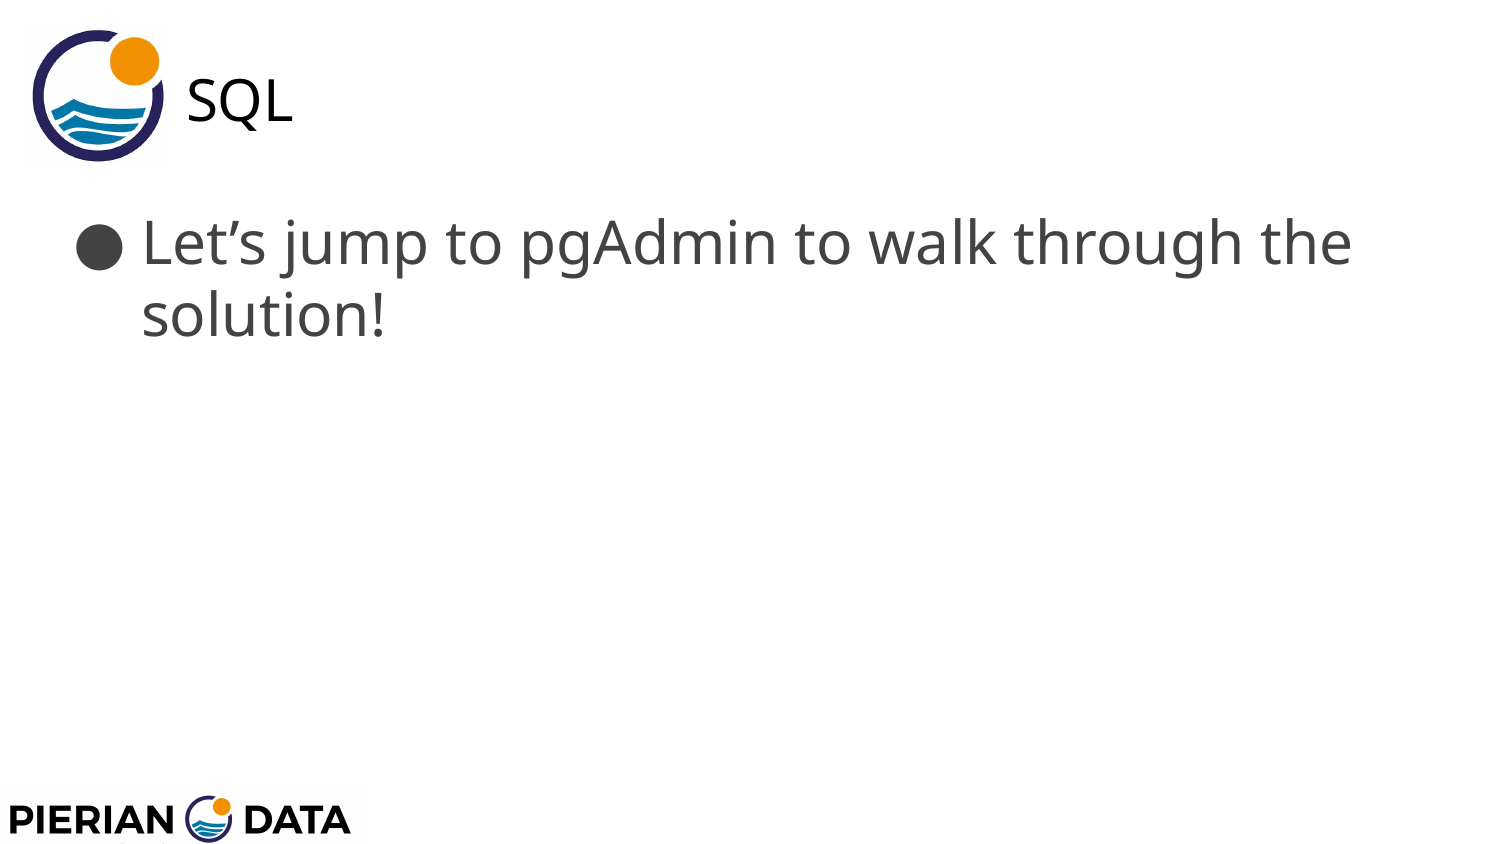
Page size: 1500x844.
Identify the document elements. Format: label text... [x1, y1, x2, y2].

picture [24, 24, 172, 167]
list Let’s jump to pgAdmin to walk through the solution! [51, 189, 1476, 750]
picture [0, 787, 368, 844]
title SQL [176, 48, 1449, 143]
